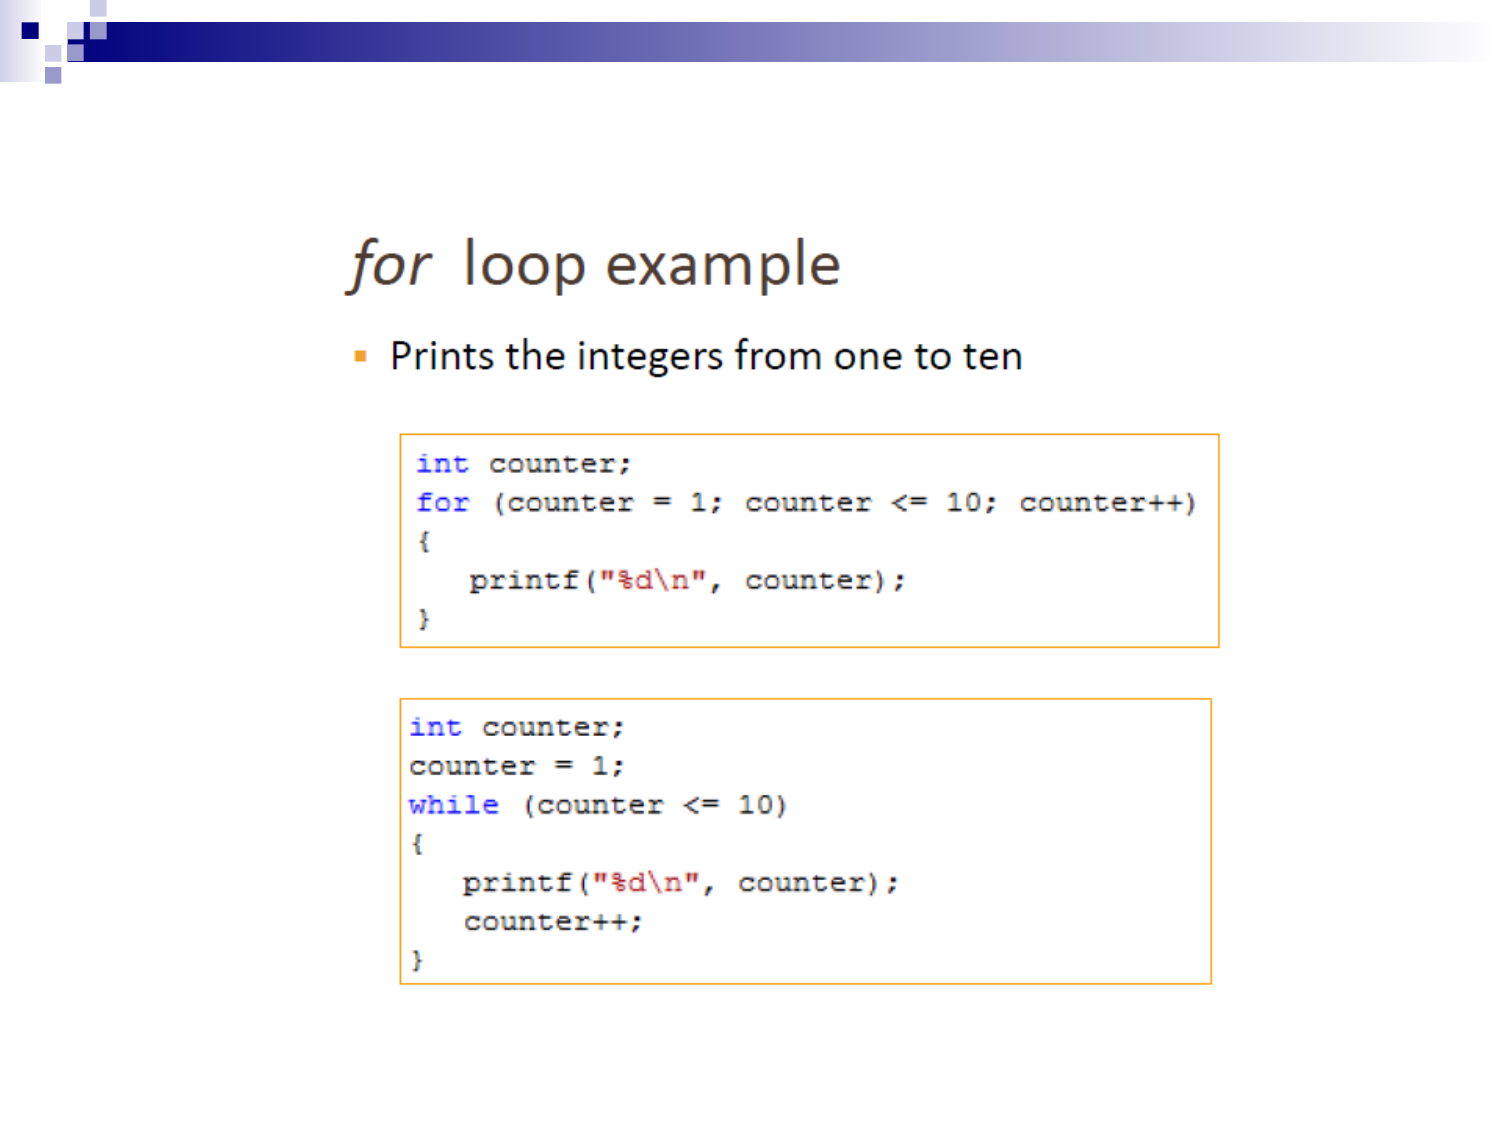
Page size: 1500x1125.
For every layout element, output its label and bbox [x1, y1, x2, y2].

picture [331, 213, 1267, 1010]
